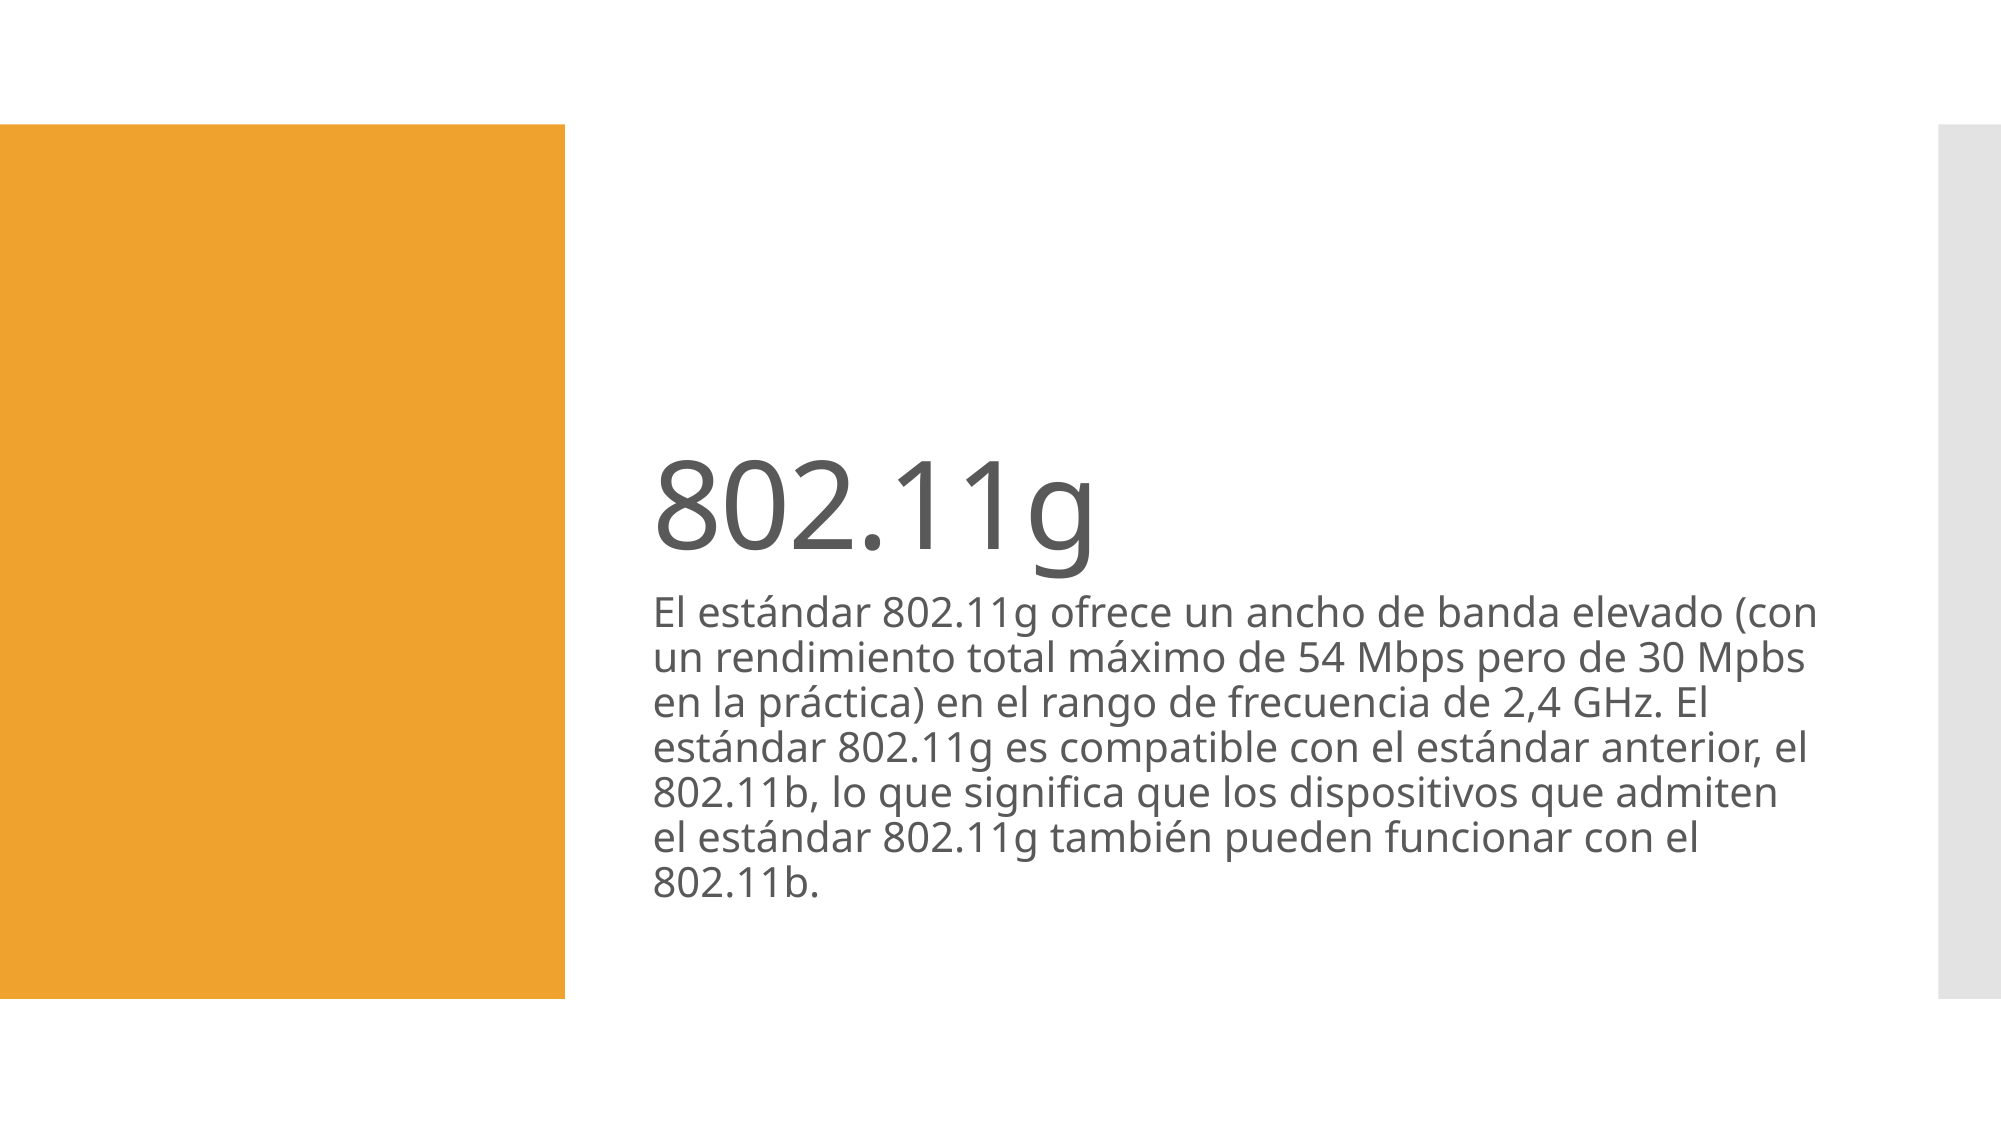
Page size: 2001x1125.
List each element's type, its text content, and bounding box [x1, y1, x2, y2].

title 802.11g [637, 149, 1838, 584]
list El estándar 802.11g ofrece un ancho de banda elevado (con un rendimiento total máximo de 54 Mbps pero de 30 Mpbs en la práctica) en el rango de frecuencia de 2,4 GHz. El estándar 802.11g es compatible con el estándar anterior, el 802.11b, lo que significa que los dispositivos que admiten el estándar 802.11g también pueden funcionar con el 802.11b. [637, 584, 1838, 996]
